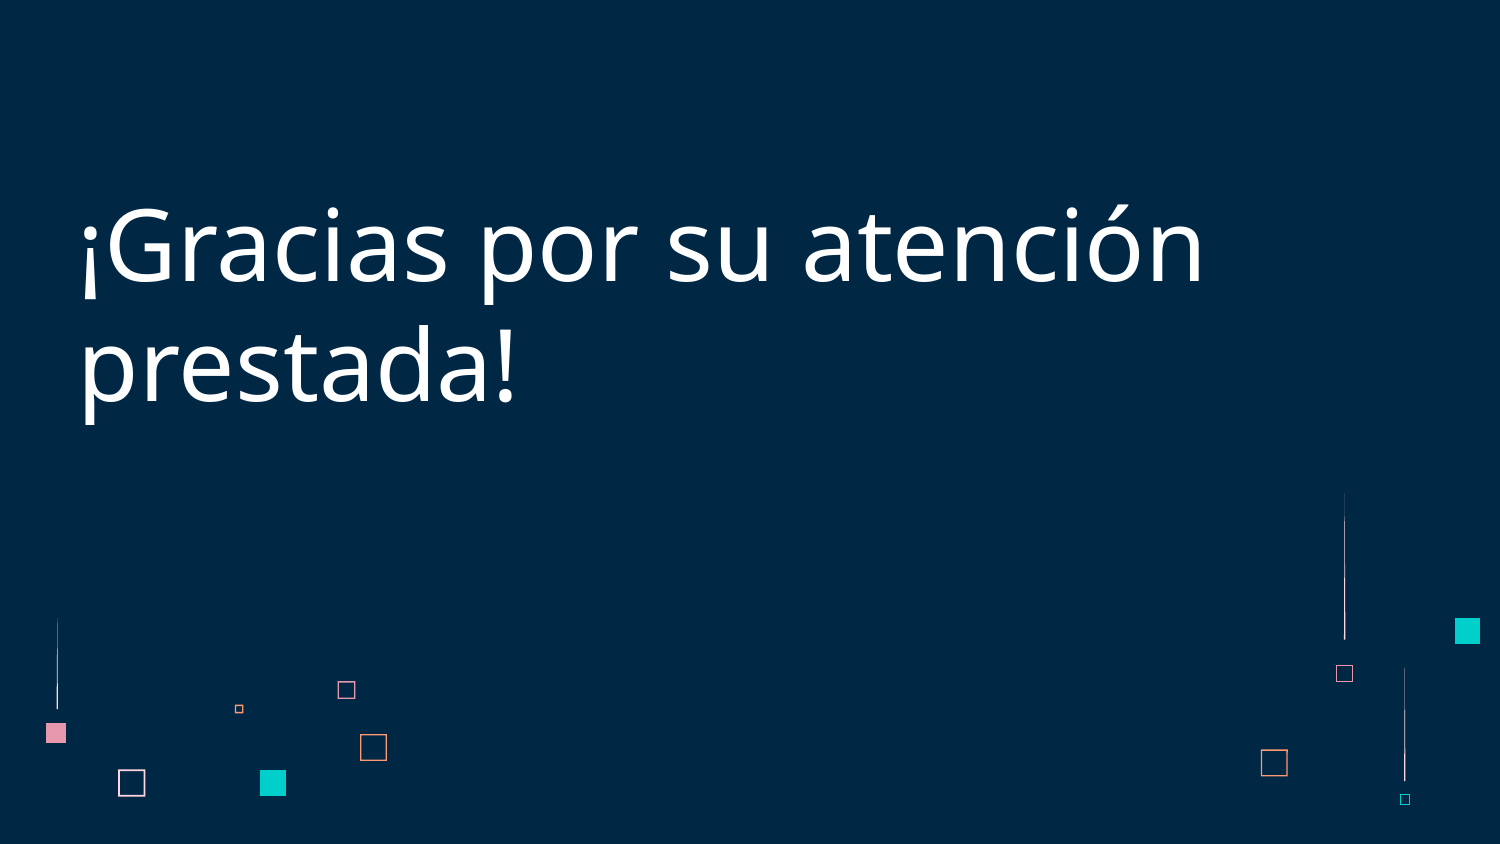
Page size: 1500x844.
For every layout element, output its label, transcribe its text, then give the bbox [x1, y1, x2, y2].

title ¡Gracias por su atención prestada! [62, 307, 1437, 436]
